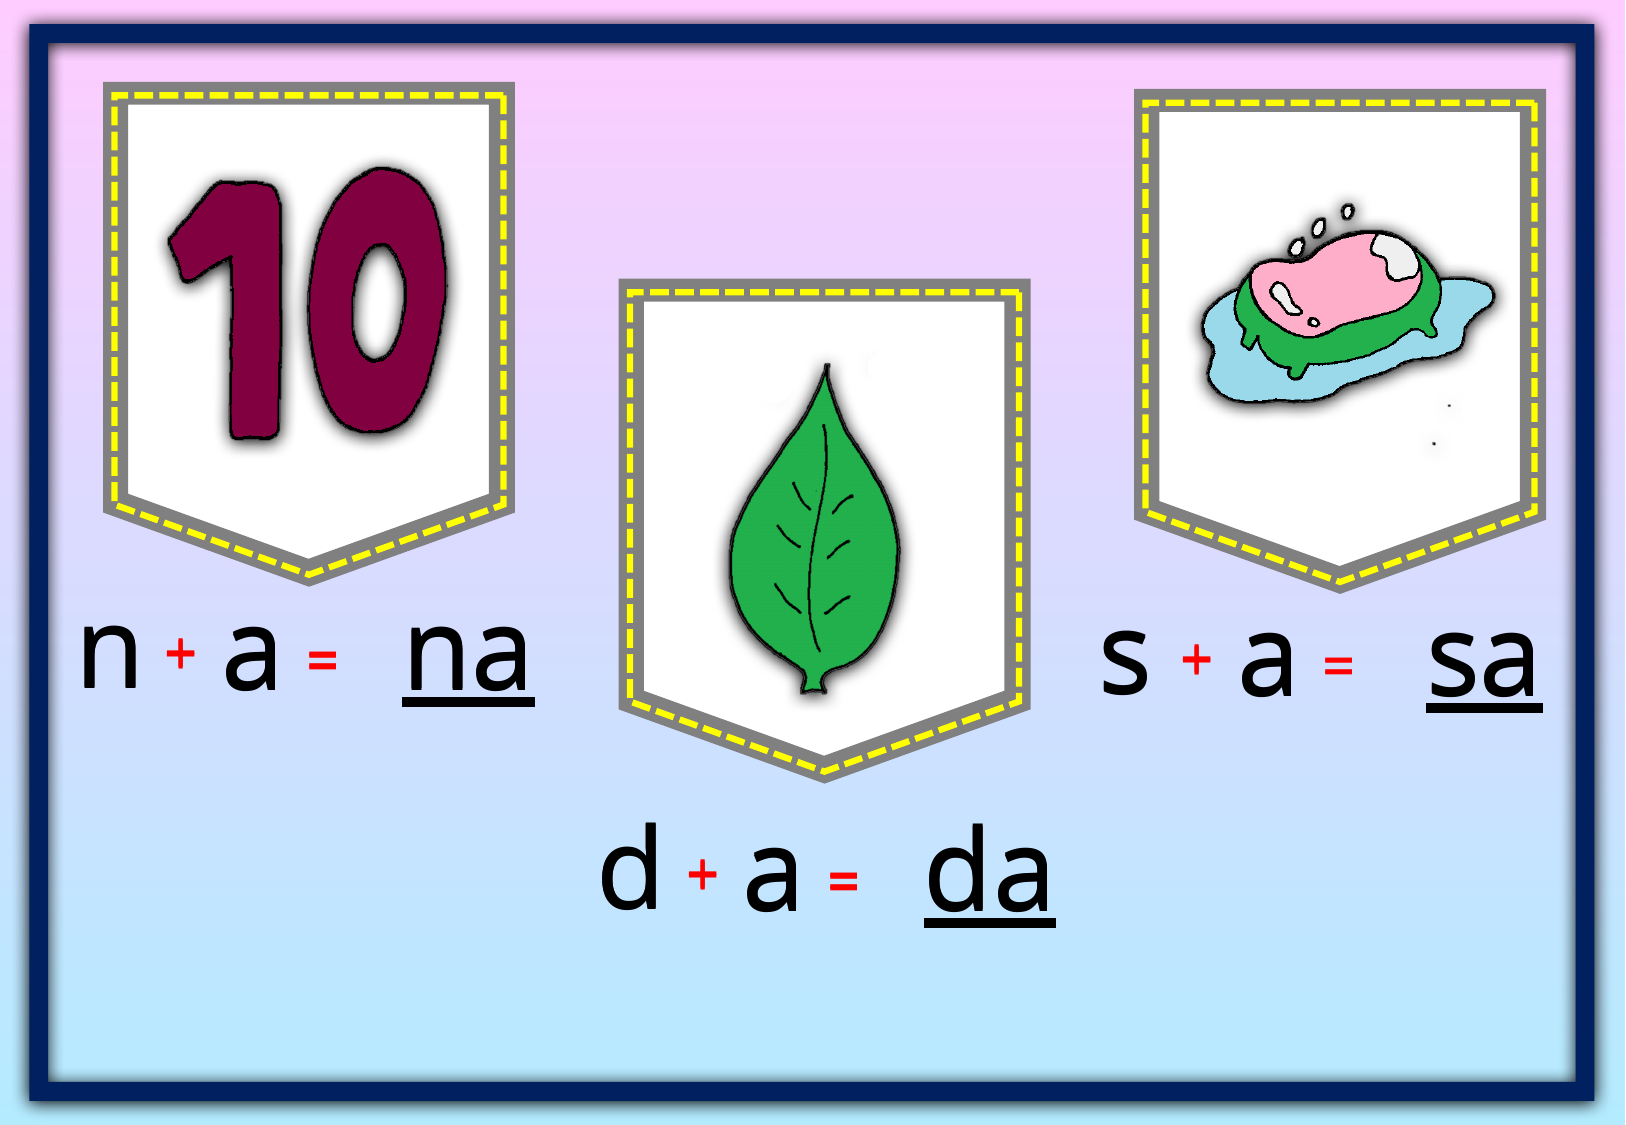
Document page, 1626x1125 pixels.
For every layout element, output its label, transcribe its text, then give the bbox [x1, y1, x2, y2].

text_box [1135, 89, 1545, 593]
text_box n [30, 568, 154, 719]
text_box = [277, 616, 368, 702]
picture [158, 158, 449, 459]
picture [1197, 191, 1506, 454]
text_box na [352, 570, 589, 721]
text_box a [1170, 593, 1368, 725]
text_box da [873, 791, 1111, 942]
text_box d [552, 789, 675, 940]
text_box s [1046, 574, 1170, 725]
picture [714, 350, 917, 706]
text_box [104, 82, 514, 586]
text_box = [1293, 622, 1384, 707]
text_box sa [1368, 576, 1605, 726]
text_box a [154, 586, 352, 719]
text_box + [1152, 615, 1243, 701]
text_box + [136, 609, 227, 695]
text_box a [675, 789, 873, 940]
text_box = [799, 837, 890, 923]
text_box [29, 24, 1595, 1101]
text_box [619, 279, 1030, 783]
text_box + [657, 830, 748, 916]
